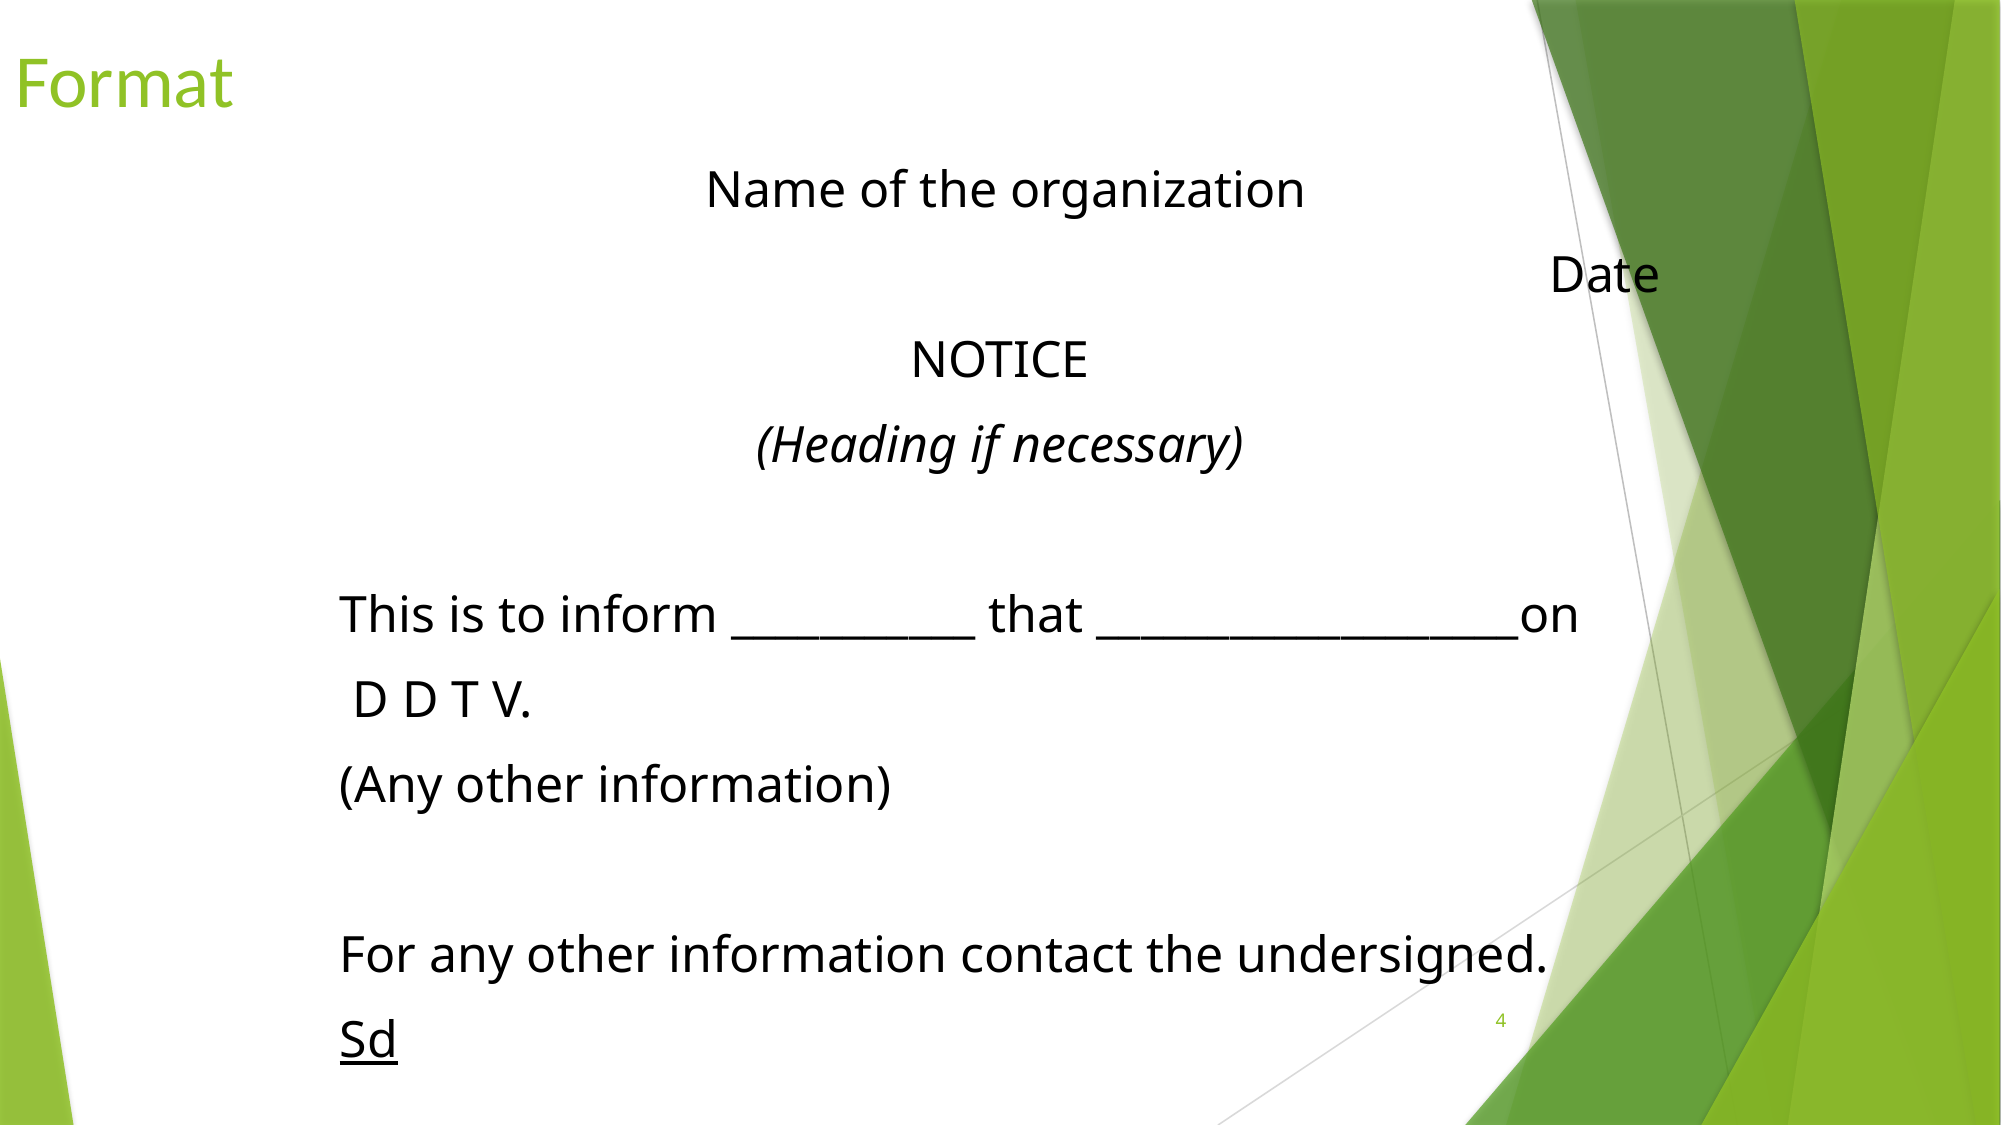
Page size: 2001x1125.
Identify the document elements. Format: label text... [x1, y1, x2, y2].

title Format [0, 24, 1275, 163]
slide_number 4 [1409, 991, 1522, 1051]
text_box Name of the organization Date NOTICE (Heading if necessary) This is to inform ___________ that ___________________on D D T V. (Any other information) For any other information contact the undersigned. Sd [324, 149, 1675, 1075]
